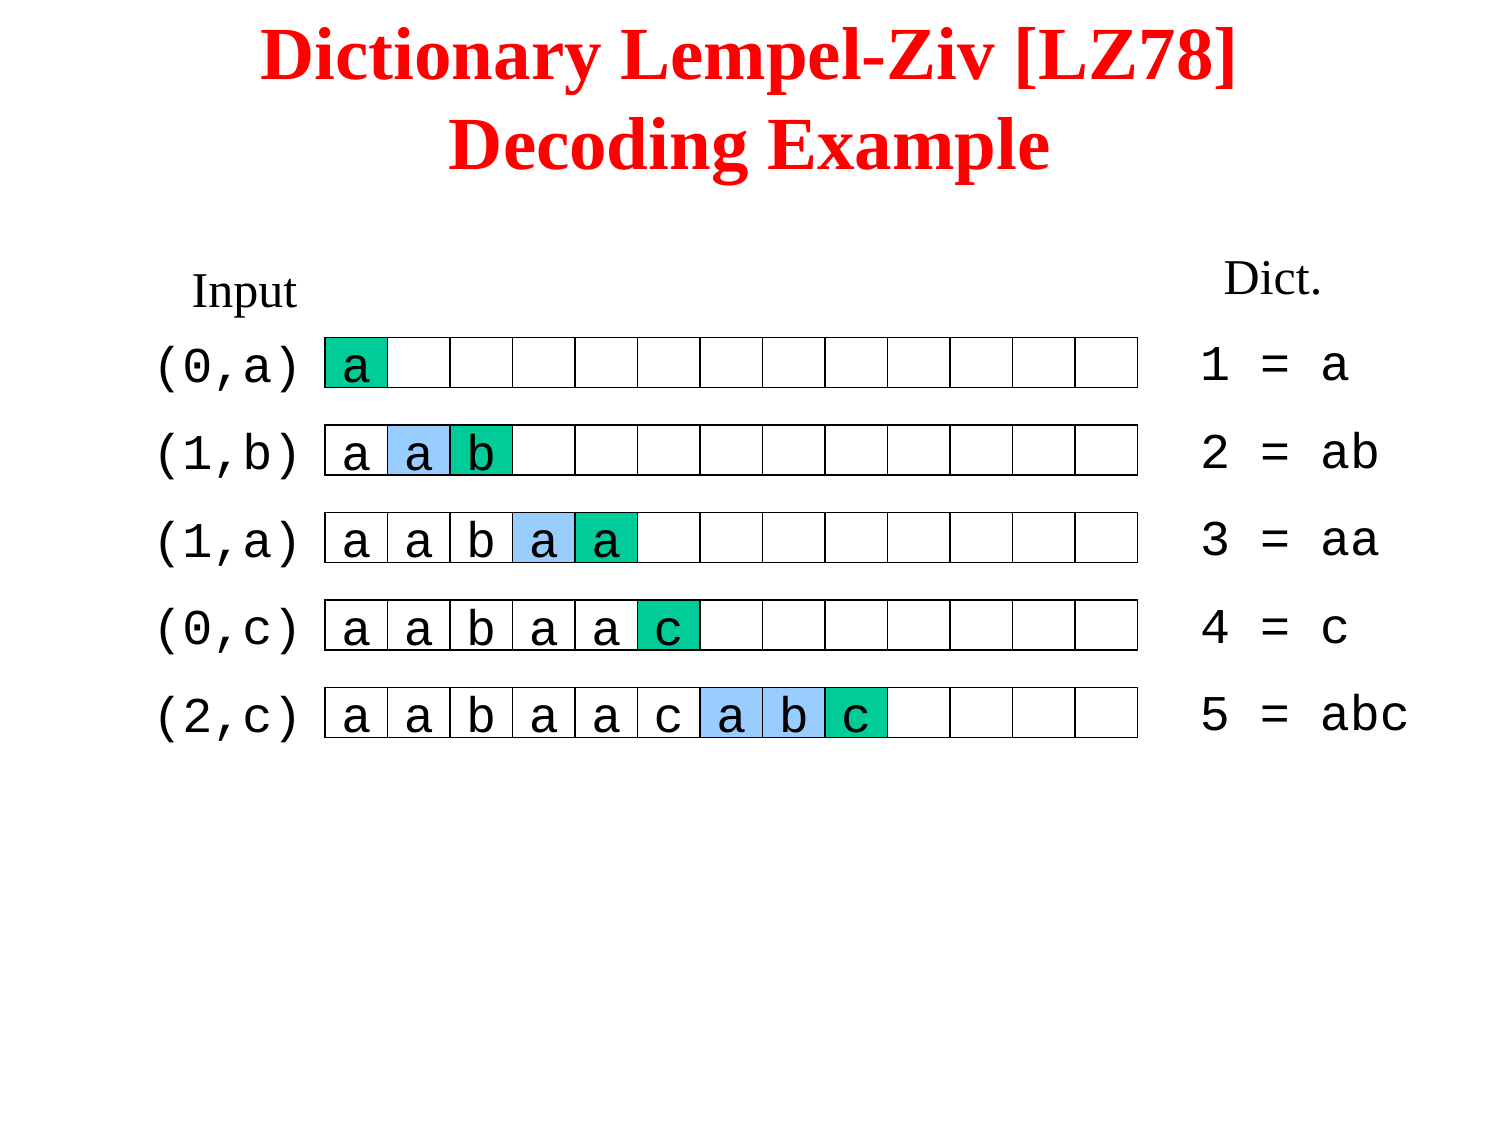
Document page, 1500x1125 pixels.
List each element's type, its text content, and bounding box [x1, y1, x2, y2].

text_box 2 = ab [1185, 410, 1395, 486]
text_box (0,a) [137, 324, 318, 400]
text_box Input [176, 249, 313, 325]
text_box Dict. [1208, 237, 1338, 313]
text_box 4 = c [1185, 585, 1365, 661]
text_box 3 = aa [1185, 498, 1395, 574]
text_box 1 = a [1185, 323, 1365, 399]
text_box (0,c) [137, 587, 318, 663]
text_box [324, 424, 1138, 476]
text_box (1,b) [137, 412, 318, 488]
text_box (2,c) [137, 674, 318, 750]
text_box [324, 599, 1138, 650]
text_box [324, 512, 1138, 563]
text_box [324, 687, 1138, 738]
text_box Dictionary Lempel-Ziv [LZ78] Decoding Example [112, 25, 1388, 164]
text_box (1,a) [137, 499, 318, 575]
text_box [324, 337, 1138, 388]
text_box 5 = abc [1185, 673, 1425, 749]
